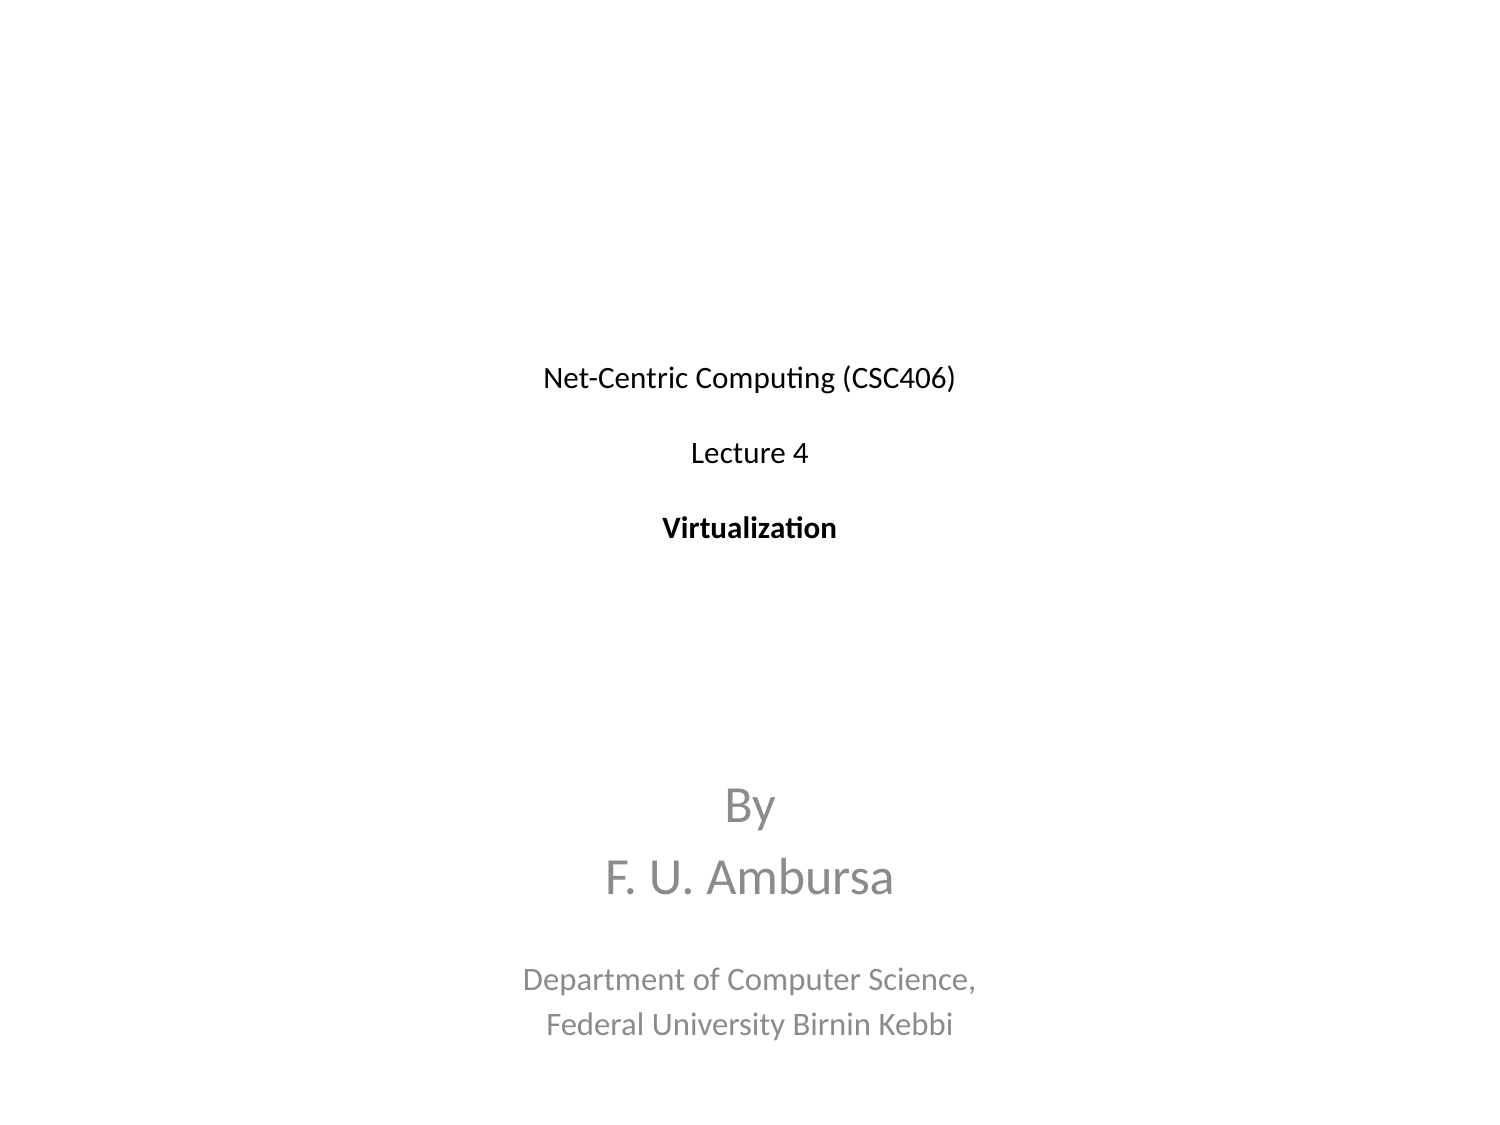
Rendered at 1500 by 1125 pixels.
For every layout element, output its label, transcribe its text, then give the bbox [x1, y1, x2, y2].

title Net-Centric Computing (CSC406) Lecture 4 Virtualization [112, 349, 1388, 591]
subtitle By F. U. Ambursa Department of Computer Science, Federal University Birnin Kebbi [225, 762, 1275, 1050]
